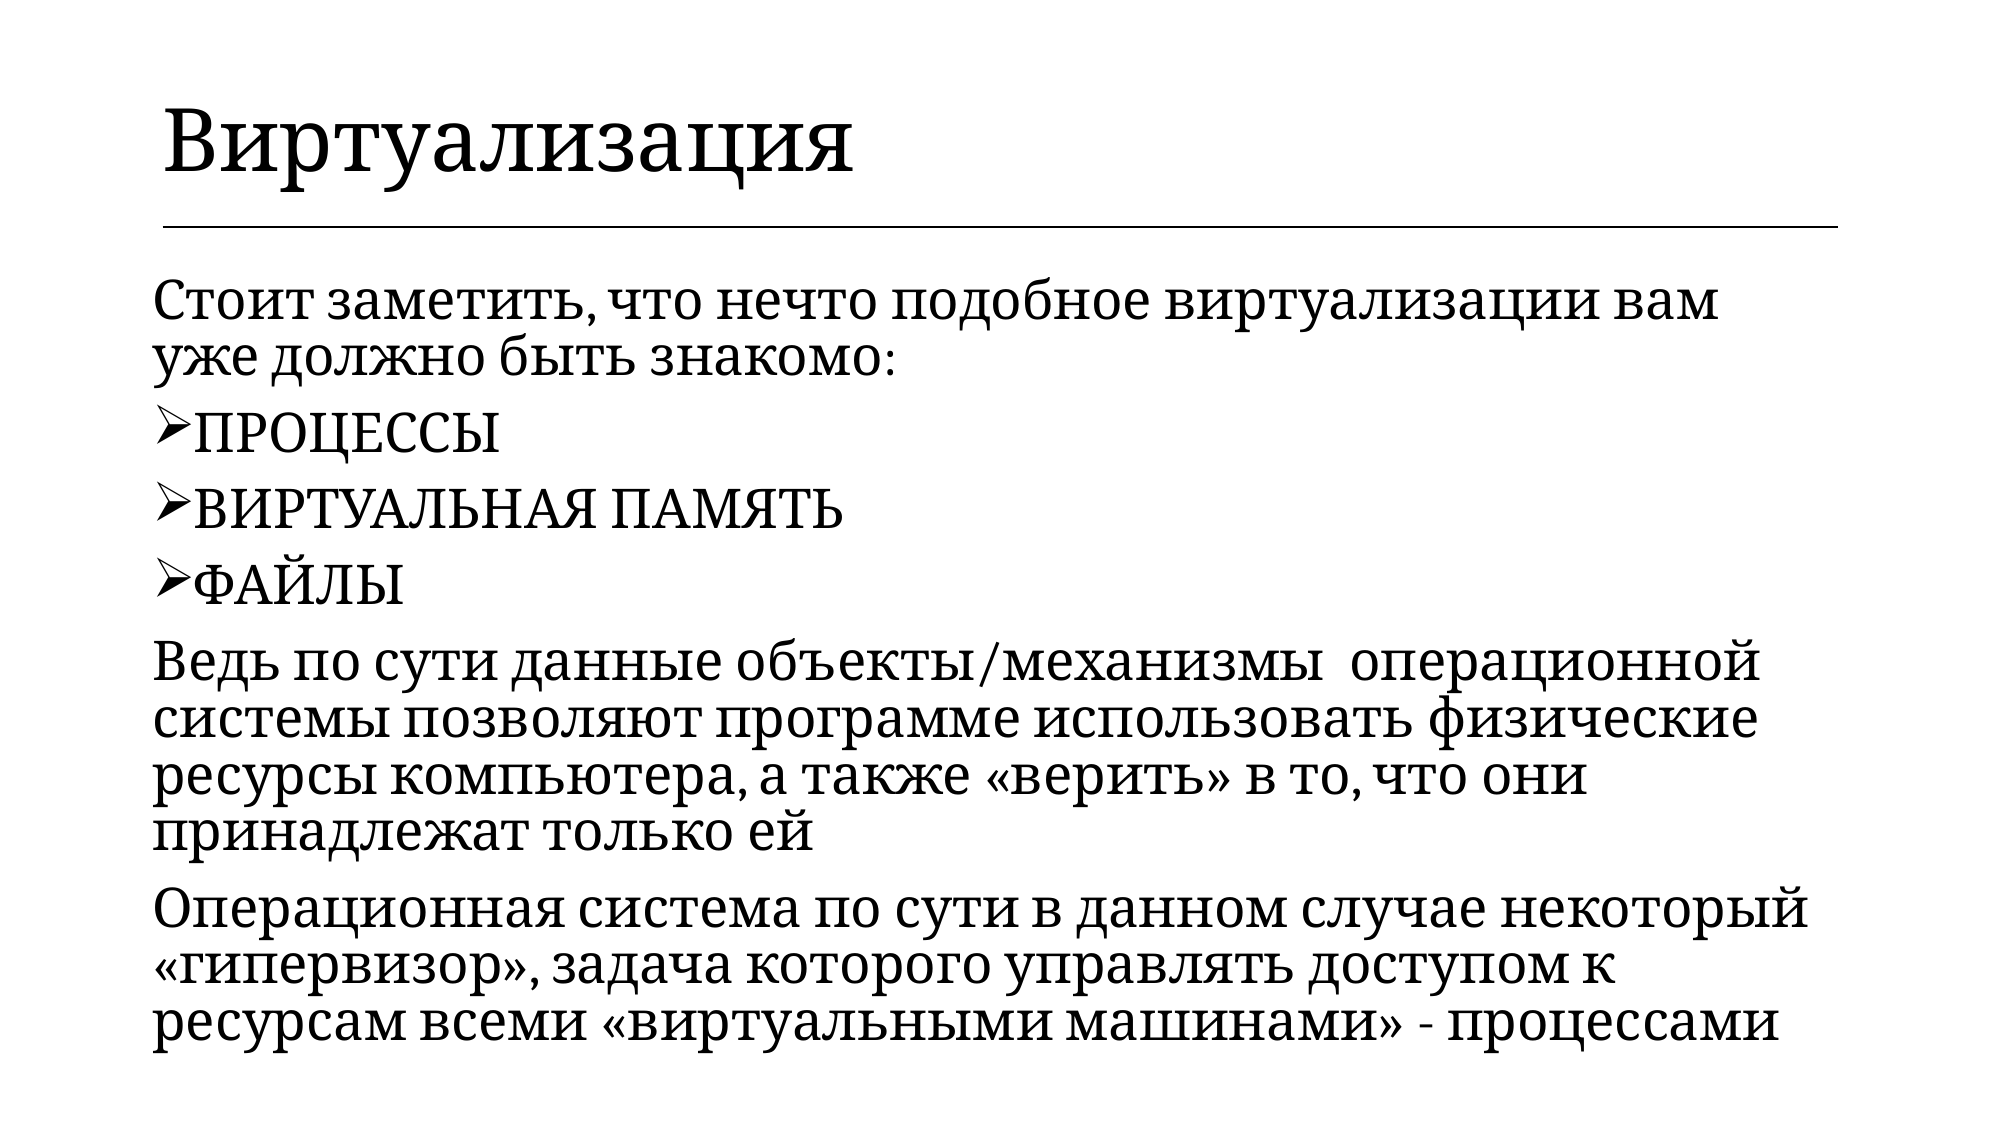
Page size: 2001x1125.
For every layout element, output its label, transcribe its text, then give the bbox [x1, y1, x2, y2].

list Стоит заметить, что нечто подобное виртуализации вам уже должно быть знакомо: ПРОЦЕССЫ ВИРТУАЛЬНАЯ ПАМЯТЬ ФАЙЛЫ Ведь по сути данные объекты/механизмы операционной системы позволяют программе использовать физические ресурсы компьютера, а также «верить» в то, что они принадлежат только ей Операционная система по сути в данном случае некоторый «гипервизор», задача которого управлять доступом к ресурсам всеми «виртуальными машинами» - процессами [137, 266, 1838, 1107]
table_header Виртуализация [163, 60, 1838, 226]
